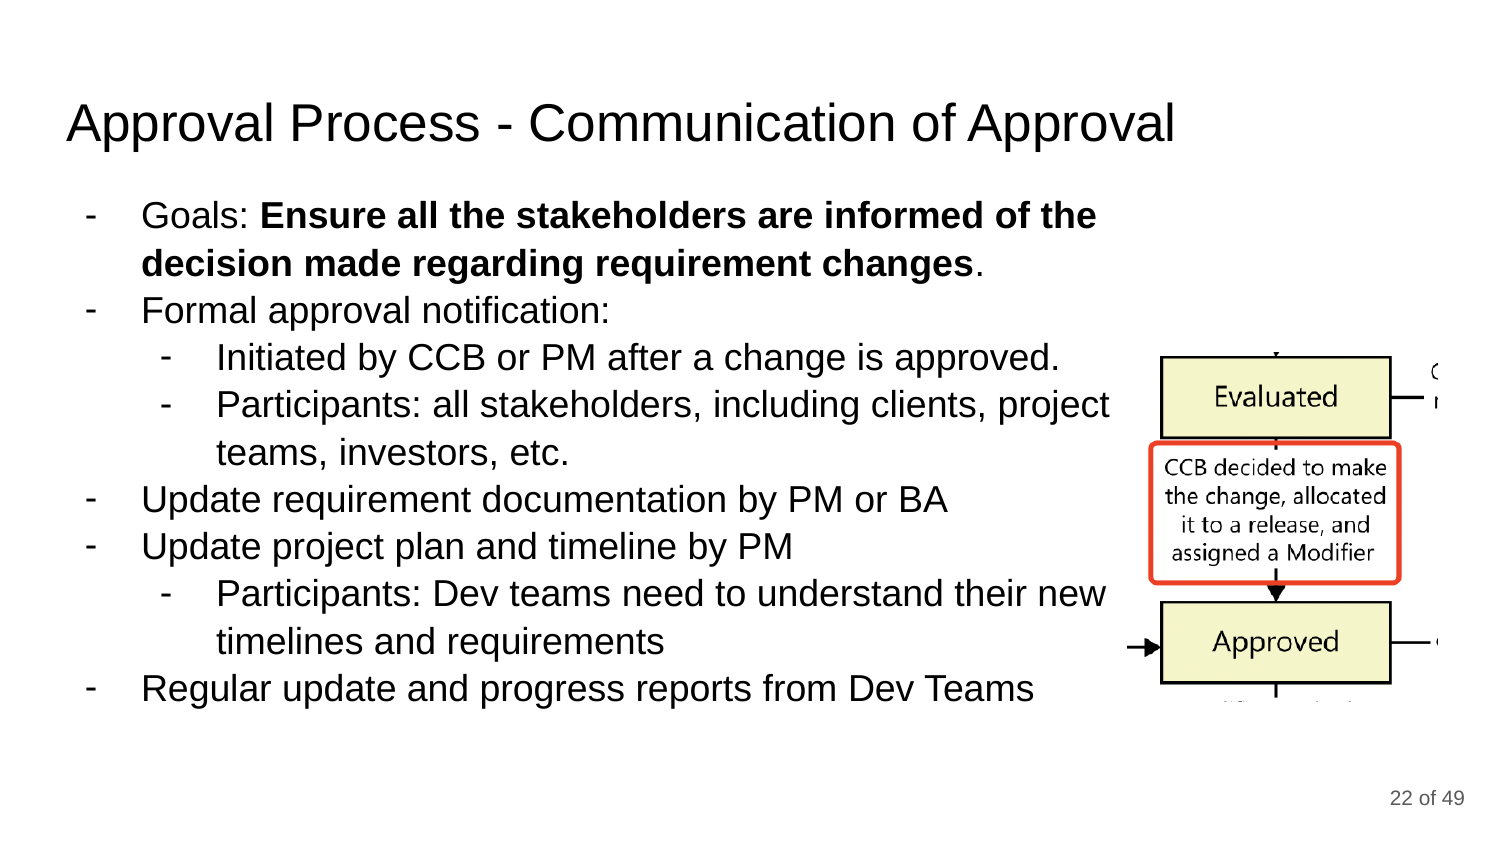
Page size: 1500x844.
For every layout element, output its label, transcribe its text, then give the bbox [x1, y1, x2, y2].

slide_number ‹#› of 49 [1369, 764, 1480, 830]
title Approval Process - Communication of Approval [51, 72, 1449, 167]
list Goals: Ensure all the stakeholders are informed of the decision made regarding requirement changes. Formal approval notification: Initiated by CCB or PM after a change is approved. Participants: all stakeholders, including clients, project teams, investors, etc. Update requirement documentation by PM or BA Update project plan and timeline by PM Participants: Dev teams need to understand their new timelines and requirements Regular update and progress reports from Dev Teams [51, 174, 1138, 597]
picture [1126, 352, 1438, 702]
